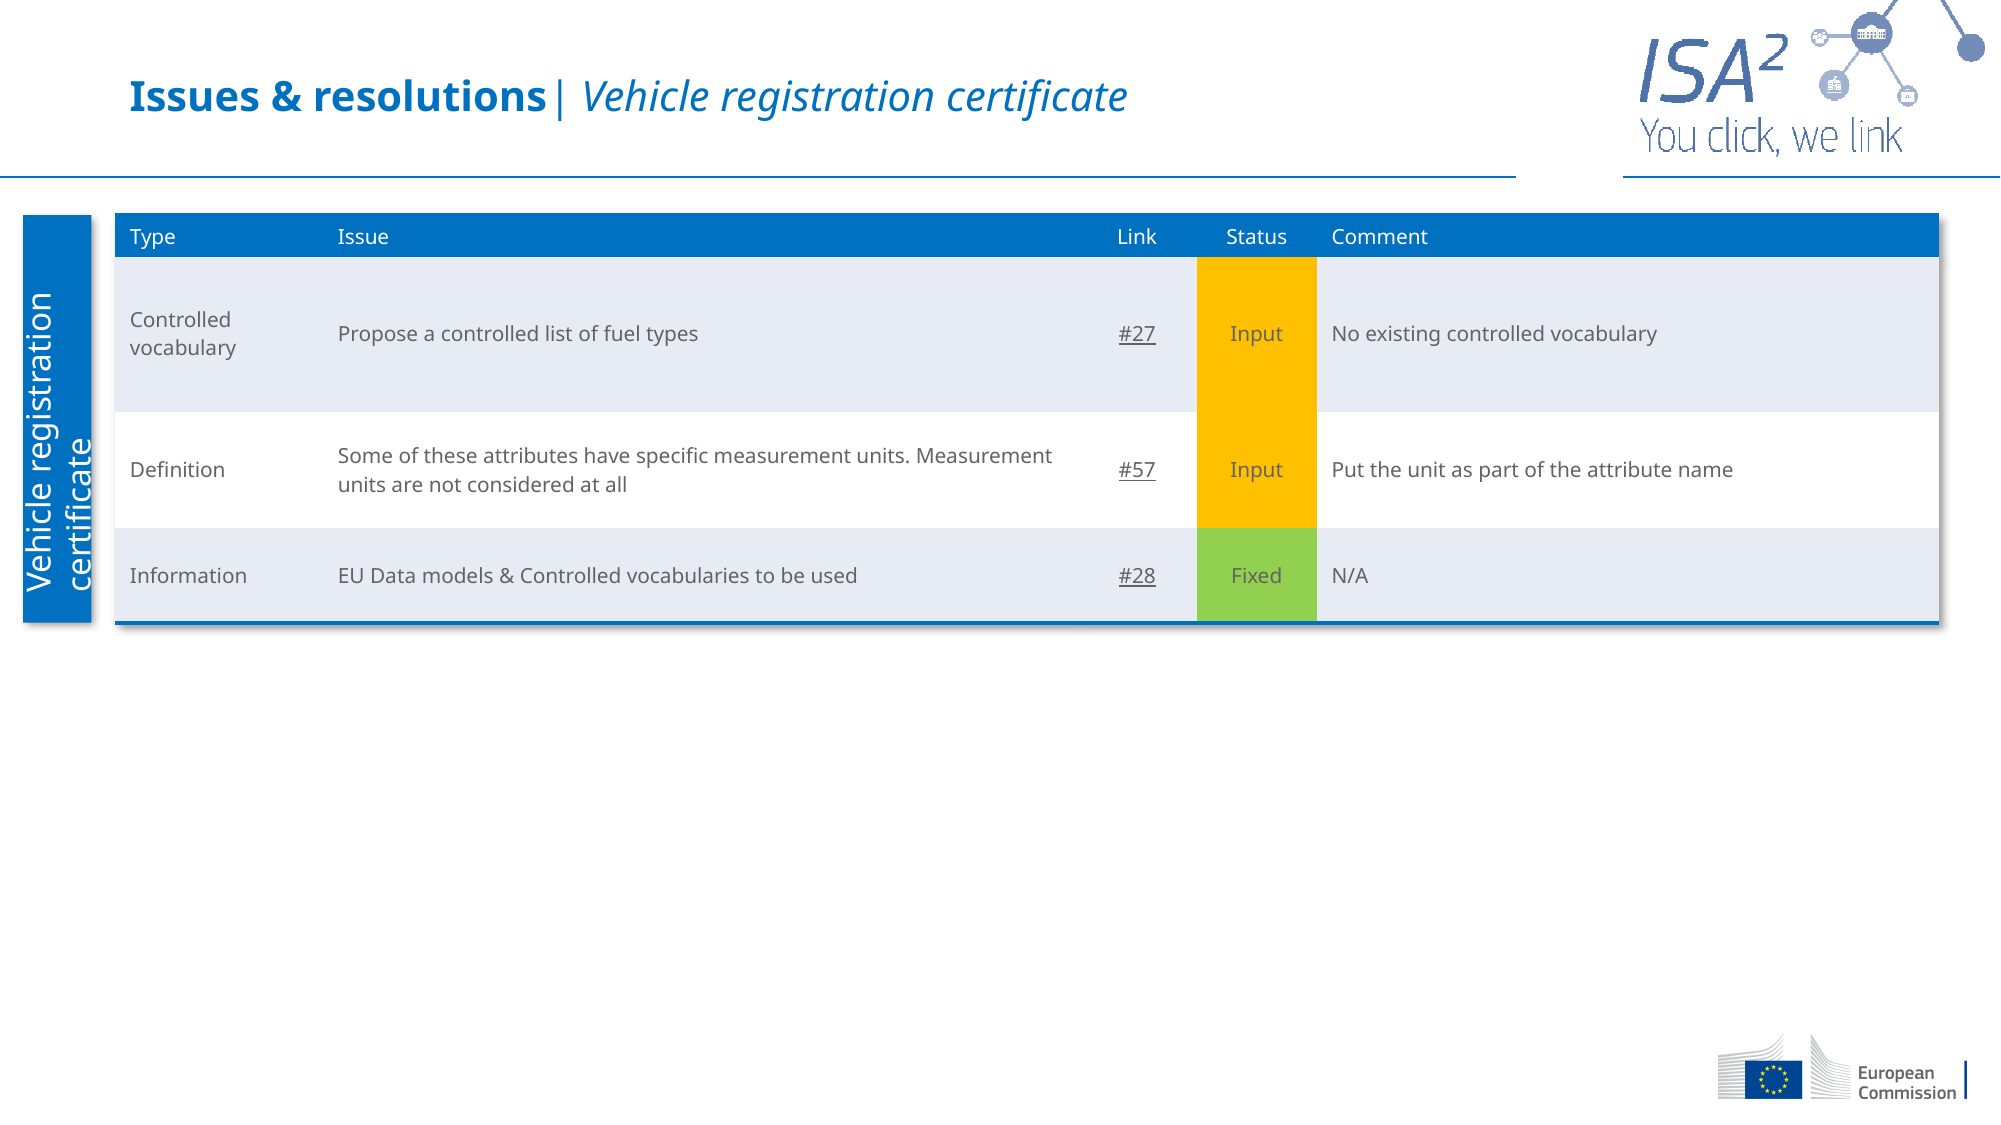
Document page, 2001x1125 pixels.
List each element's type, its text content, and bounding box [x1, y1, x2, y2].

table_cell Fixed [1197, 528, 1317, 621]
picture [1718, 1033, 1967, 1099]
table_header Issue [323, 217, 1077, 253]
table_cell Information [115, 528, 323, 621]
table_header Status [1197, 217, 1317, 253]
table_cell #57 [1077, 412, 1197, 528]
table_cell Definition [115, 412, 323, 528]
table_cell Some of these attributes have specific measurement units. Measurement units are not considered at all [323, 412, 1077, 528]
table_cell Propose a controlled list of fuel types [323, 257, 1077, 412]
table_cell Put the unit as part of the attribute name [1317, 412, 1939, 528]
table_cell Input [1197, 257, 1317, 412]
table_header Comment [1317, 217, 1939, 253]
text_box Issues & resolutions| Vehicle registration certificate [114, 62, 1502, 128]
picture [1623, 0, 2001, 161]
table_header Link [1077, 217, 1197, 253]
table_cell #28 [1077, 528, 1197, 621]
table_cell No existing controlled vocabulary [1317, 257, 1939, 412]
table_cell #27 [1077, 257, 1197, 412]
table_cell Input [1197, 412, 1317, 528]
table_cell EU Data models & Controlled vocabularies to be used [323, 528, 1077, 621]
table_cell Controlled vocabulary [115, 257, 323, 412]
table_header Type [115, 217, 323, 253]
text_box Vehicle registration certificate [23, 215, 92, 623]
table_cell N/A [1317, 528, 1939, 621]
